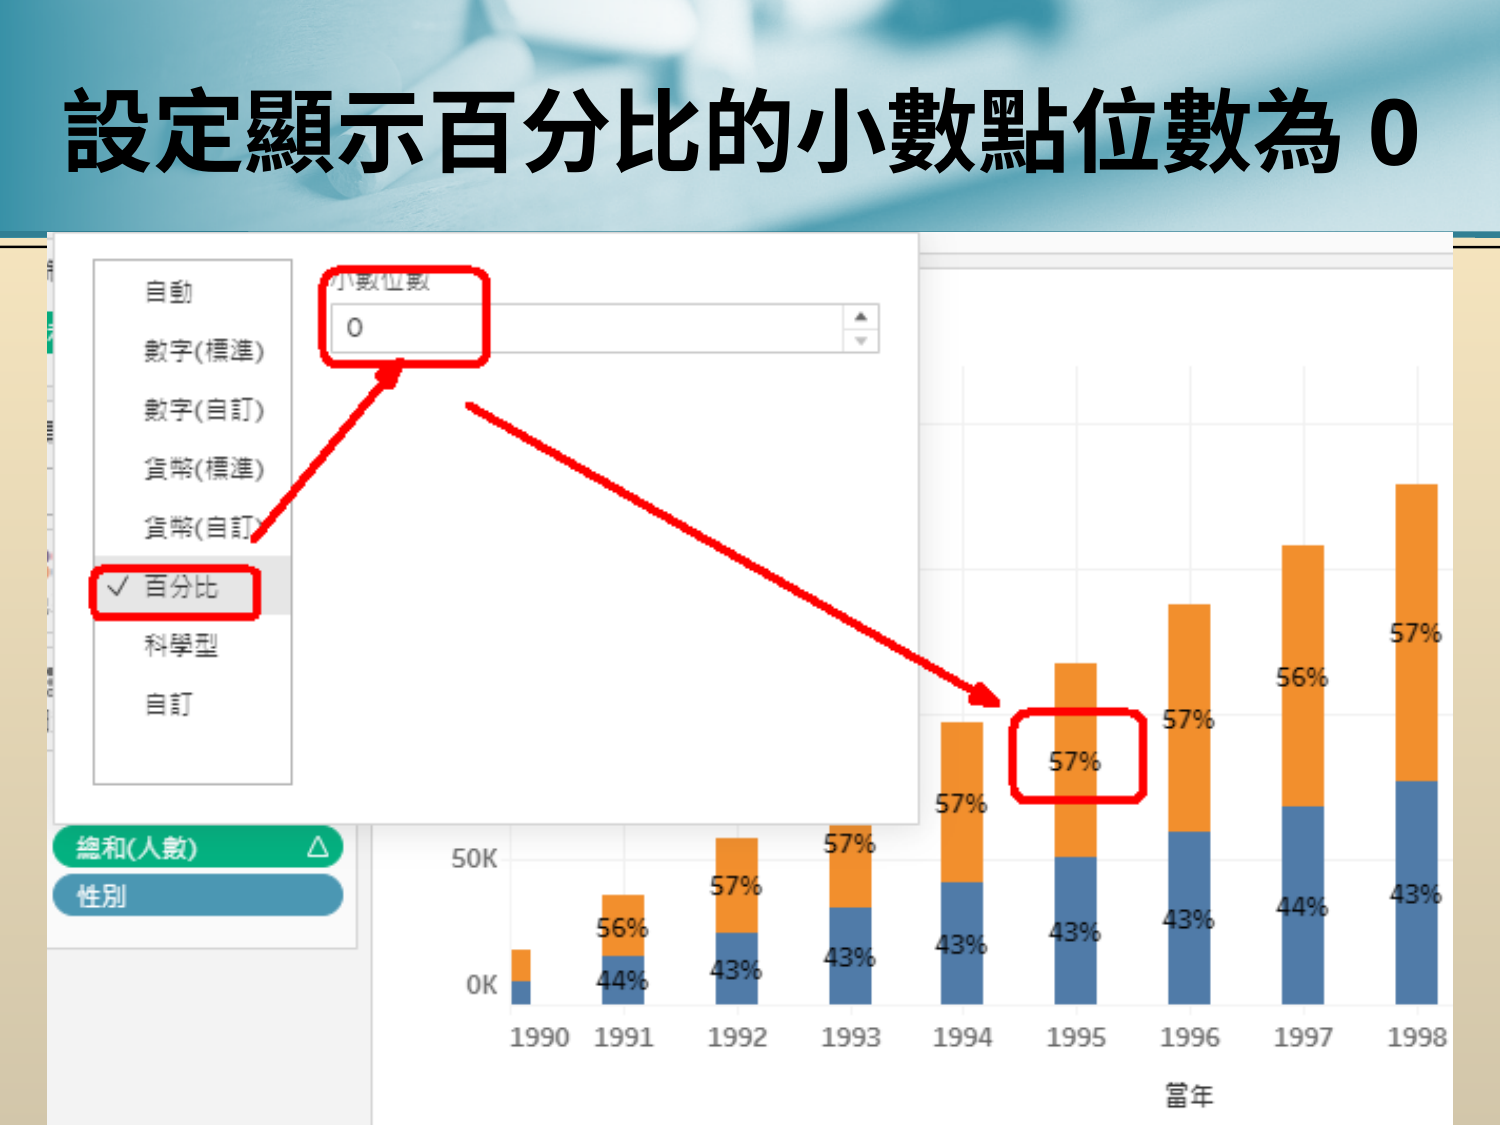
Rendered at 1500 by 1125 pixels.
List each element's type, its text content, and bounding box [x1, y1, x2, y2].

title 設定顯示百分比的小數點位數為0 [0, 24, 1483, 233]
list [47, 232, 1453, 1125]
